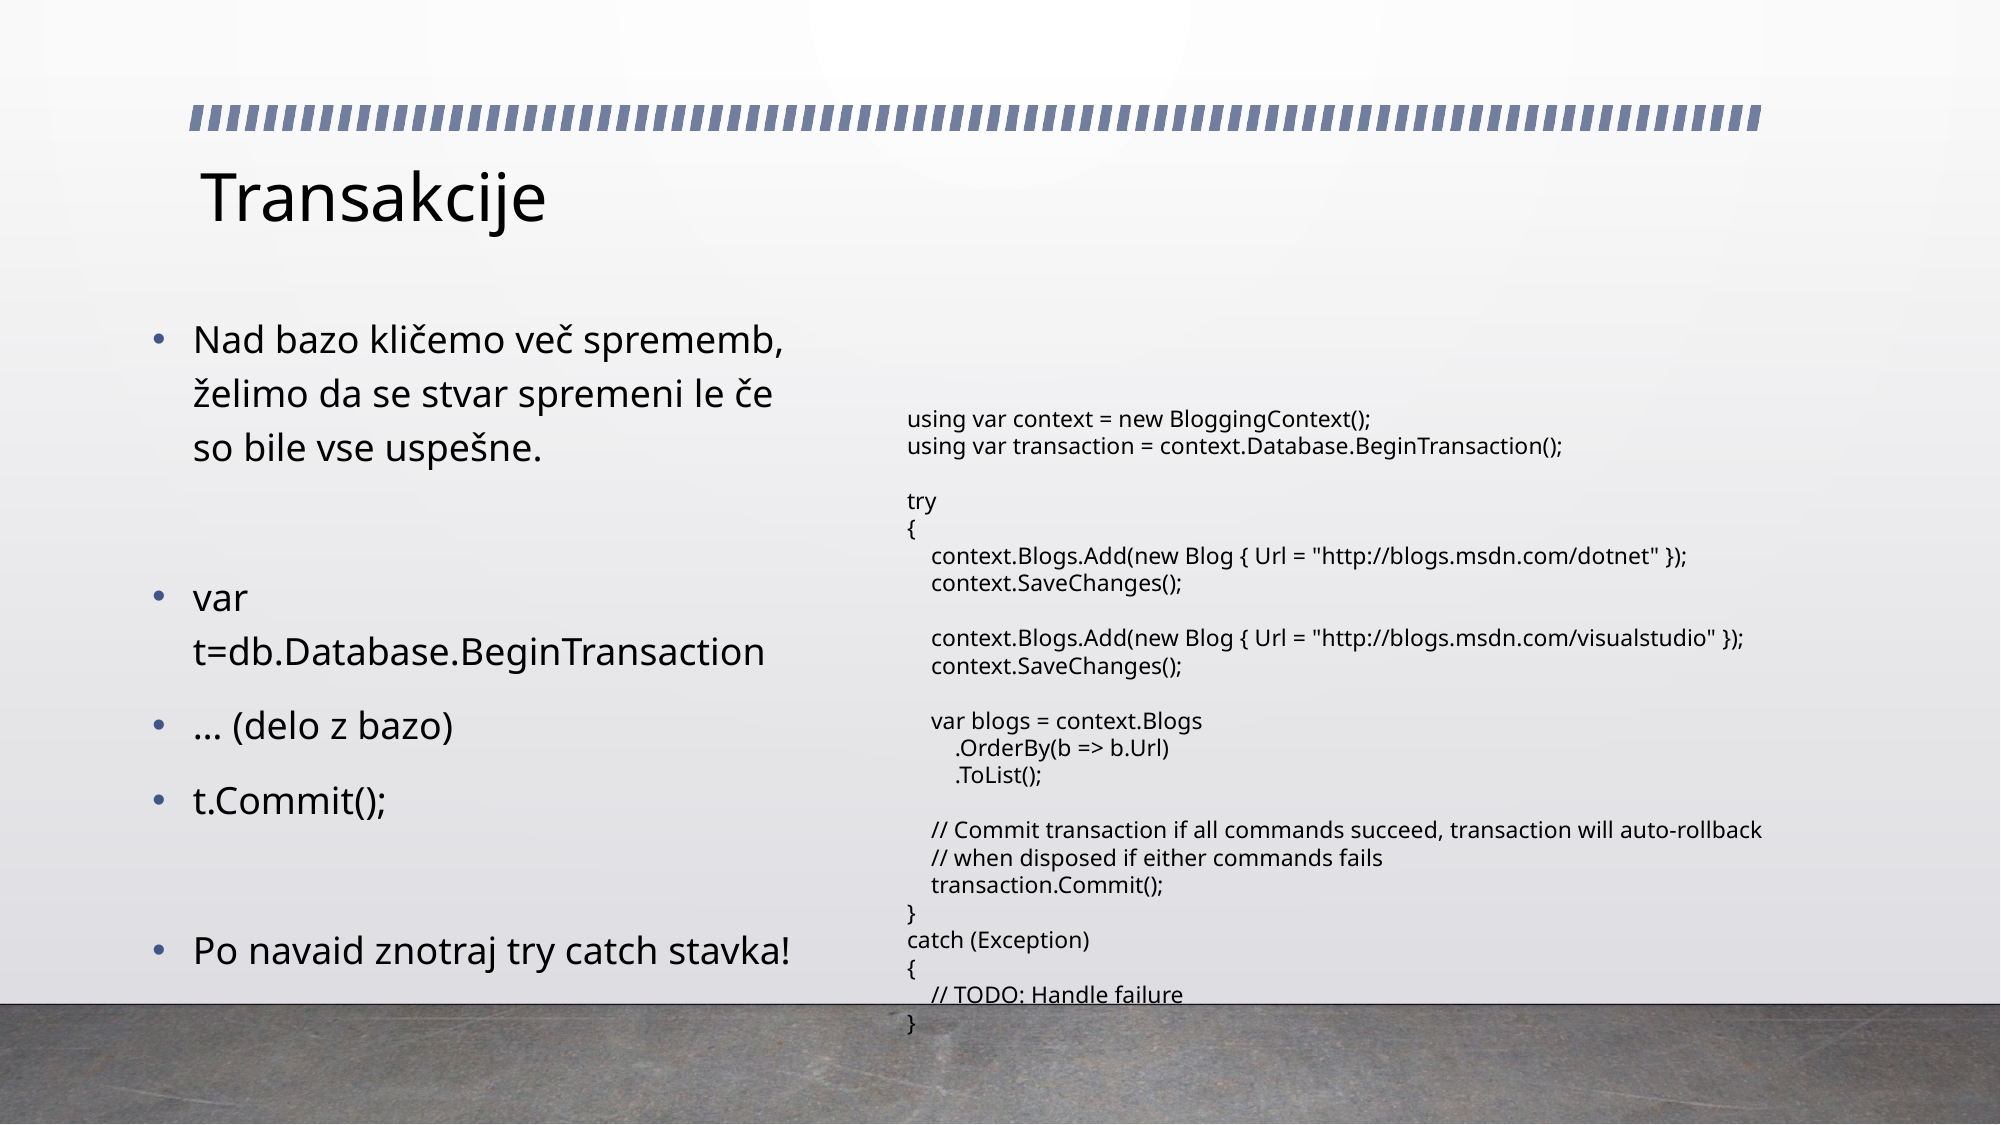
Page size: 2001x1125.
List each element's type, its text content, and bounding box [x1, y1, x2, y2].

list Nad bazo kličemo več sprememb, želimo da se stvar spremeni le če so bile vse uspešne. var t=db.Database.BeginTransaction … (delo z bazo) t.Commit(); Po navaid znotraj try catch stavka! [137, 299, 816, 1014]
text_box using var context = new BloggingContext(); using var transaction = context.Database.BeginTransaction(); try { context.Blogs.Add(new Blog { Url = "http://blogs.msdn.com/dotnet" }); context.SaveChanges(); context.Blogs.Add(new Blog { Url = "http://blogs.msdn.com/visualstudio" }); context.SaveChanges(); var blogs = context.Blogs .OrderBy(b => b.Url) .ToList(); // Commit transaction if all commands succeed, transaction will auto-rollback // when disposed if either commands fails transaction.Commit(); } catch (Exception) { // TODO: Handle failure } [892, 396, 1893, 1044]
title Transakcije [185, 156, 1761, 329]
picture [0, 1004, 2000, 1124]
